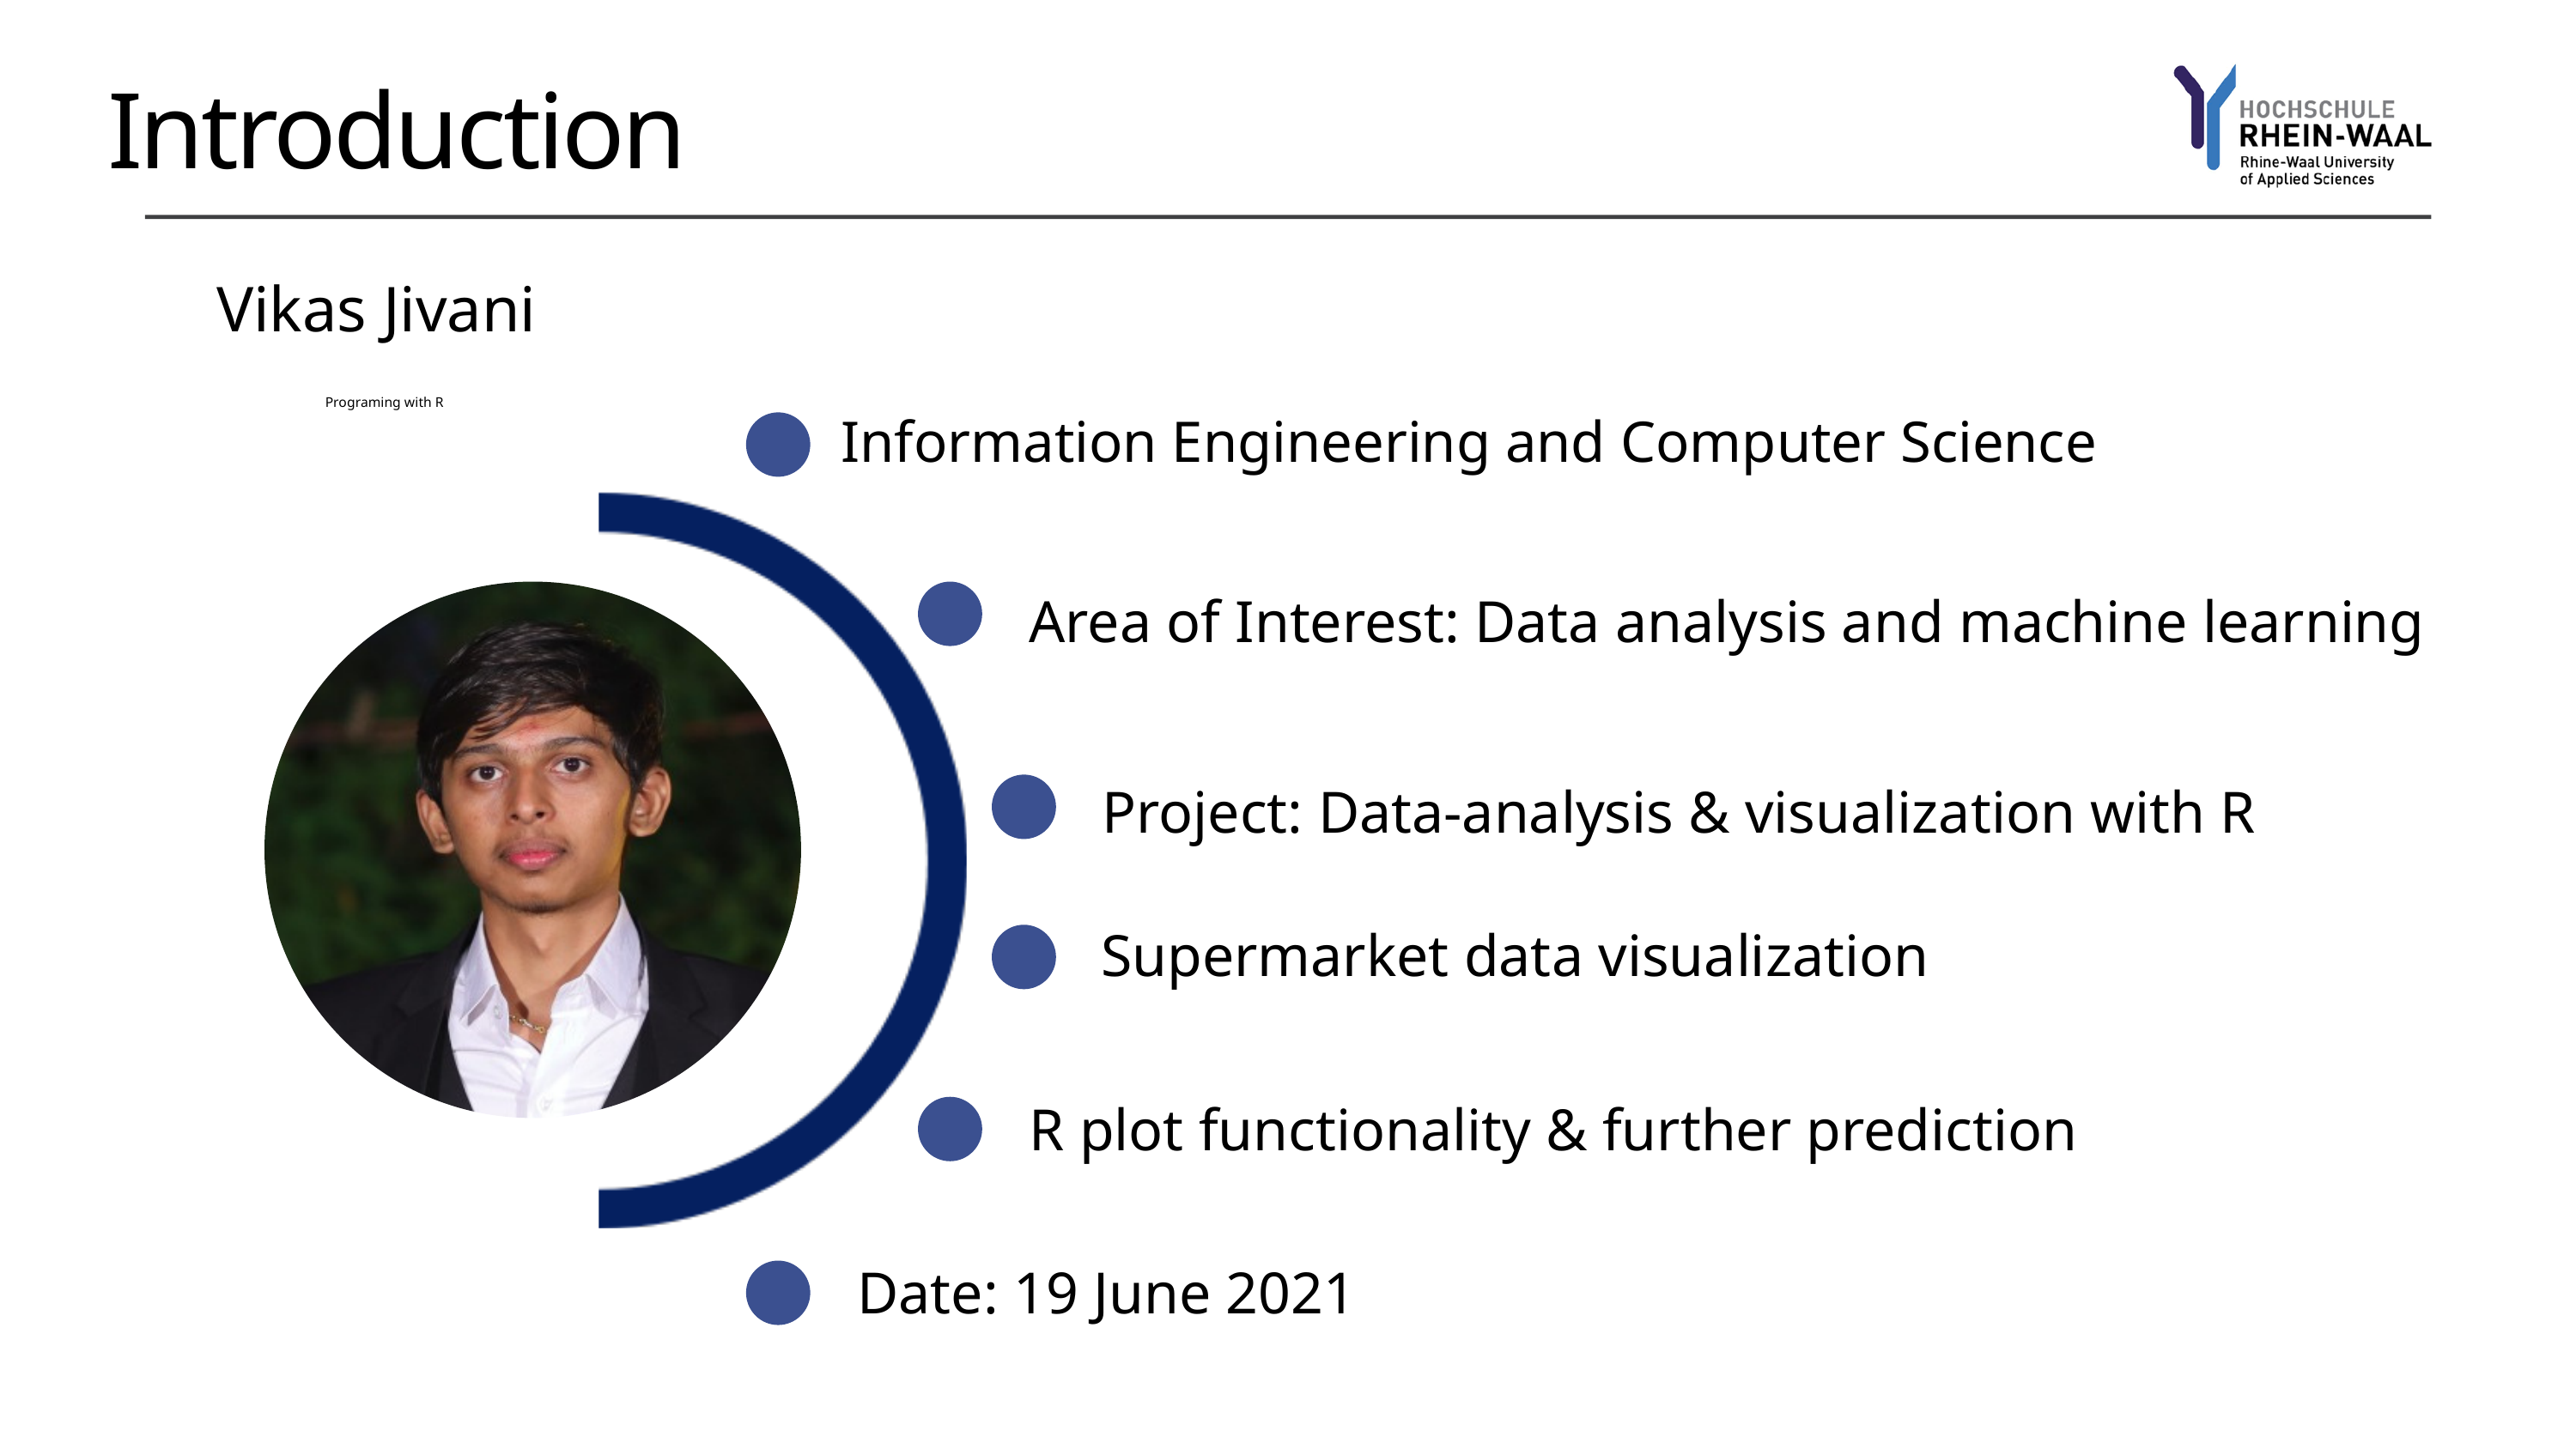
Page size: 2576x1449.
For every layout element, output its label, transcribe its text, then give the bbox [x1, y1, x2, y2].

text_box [991, 774, 1057, 840]
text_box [917, 581, 983, 646]
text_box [745, 1260, 811, 1325]
text_box Introduction [94, 72, 701, 191]
text_box Vikas Jivani Programing with R [68, 276, 701, 410]
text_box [264, 581, 802, 1119]
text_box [991, 925, 1057, 990]
text_box R plot functionality & further prediction [1029, 1099, 2365, 1162]
text_box Supermarket data visualization [1153, 925, 2509, 989]
picture [414, 494, 1151, 1228]
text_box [745, 412, 811, 477]
text_box Information Engineering and Computer Science [841, 412, 2337, 474]
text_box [917, 1096, 983, 1161]
picture [2170, 62, 2432, 189]
text_box [144, 215, 2432, 220]
text_box Area of Interest: Data analysis and machine learning [1029, 591, 2471, 655]
text_box Date: 19 June 2021 [857, 1263, 2301, 1326]
text_box Project: Data-analysis & visualization with R [1153, 781, 2337, 845]
